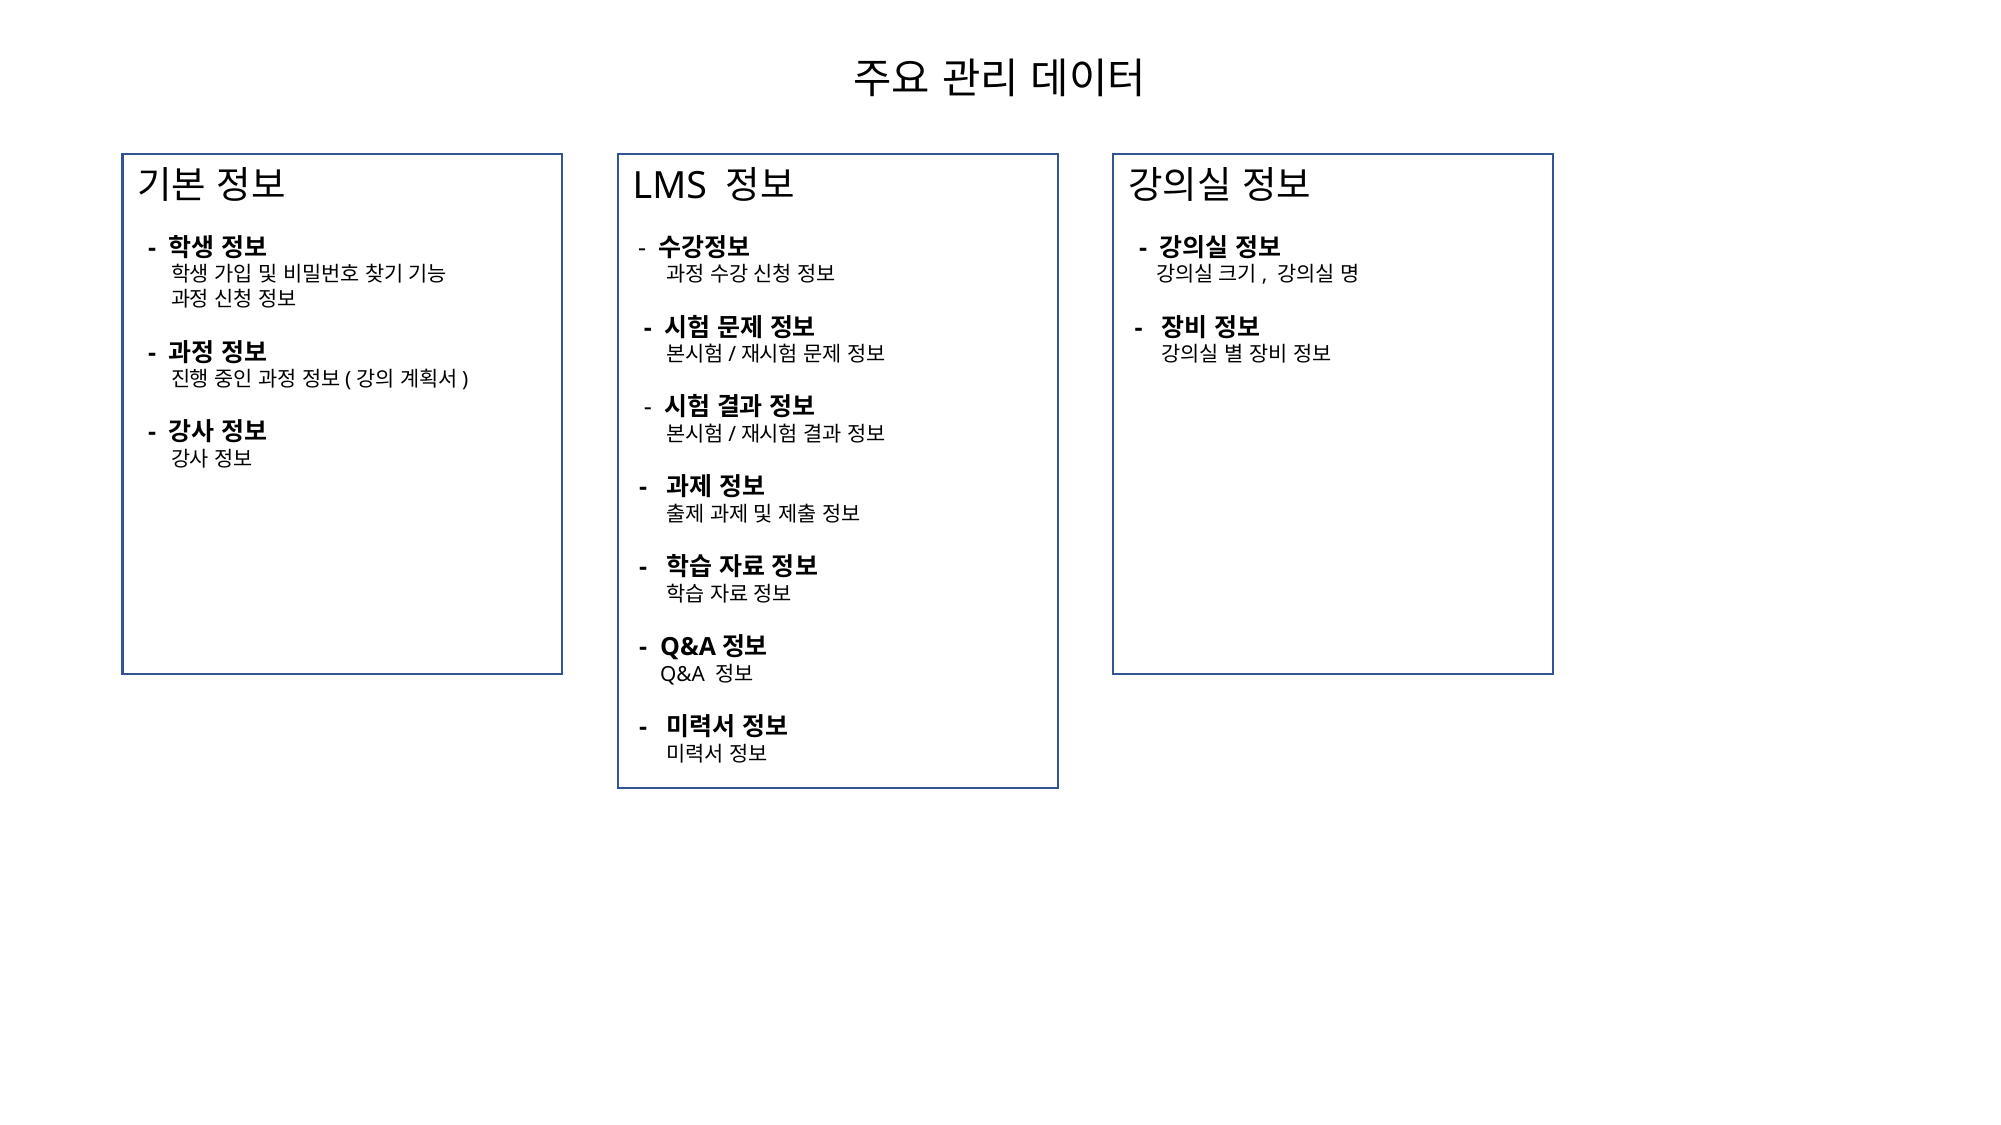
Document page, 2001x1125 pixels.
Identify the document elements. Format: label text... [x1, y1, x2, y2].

text_box 주요 관리 데이터 [0, 44, 2000, 109]
text_box 기본 정보 - 학생 정보 학생 가입 및 비밀번호 찾기 기능 과정 신청 정보 - 과정 정보 진행 중인 과정 정보(강의 계획서) - 강사 정보 강사 정보 [121, 153, 563, 675]
text_box 강의실 정보 - 강의실 정보 강의실 크기, 강의실 명 - 장비 정보 강의실 별 장비 정보 [1112, 153, 1554, 675]
text_box LMS 정보 - 수강정보 과정 수강 신청 정보 - 시험 문제 정보 본시험/재시험 문제 정보 - 시험 결과 정보 본시험/재시험 결과 정보 - 과제 정보 출제 과제 및 제출 정보 - 학습 자료 정보 학습 자료 정보 - Q&A정보 Q&A 정보 - 미력서 정보 미력서 정보 [617, 153, 1059, 789]
